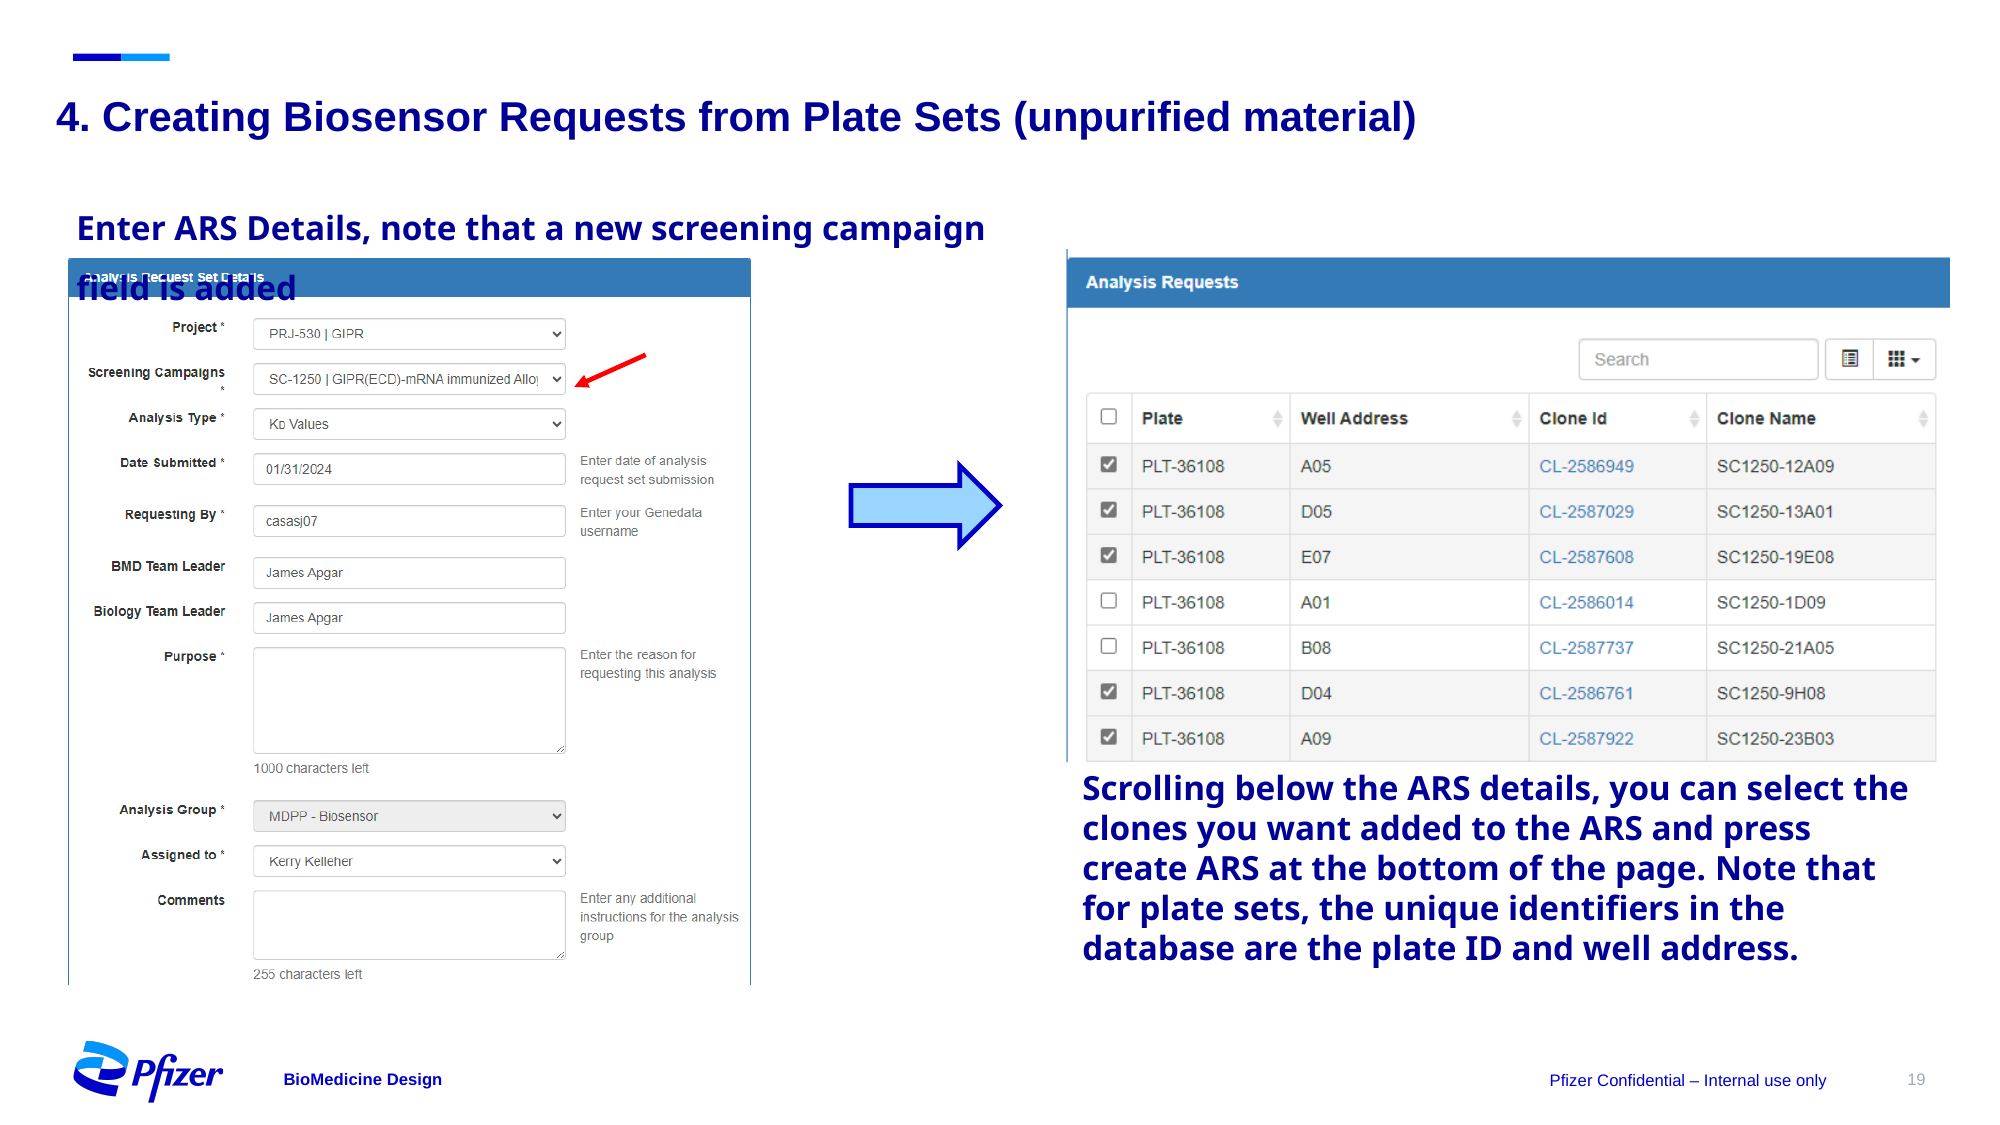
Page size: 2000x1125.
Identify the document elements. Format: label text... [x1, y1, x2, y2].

text_box Scrolling below the ARS details, you can select the clones you want added to the ARS and press create ARS at the bottom of the page. Note that for plate sets, the unique identifiers in the database are the plate ID and well address. [1067, 770, 1941, 975]
text_box 4. Creating Biosensor Requests from Plate Sets (unpurified material) [41, 82, 1647, 148]
text_box [0, 0, 2000, 75]
picture [63, 258, 758, 985]
text_box Enter ARS Details, note that a new screening campaign field is added [61, 180, 1053, 315]
picture [1058, 249, 1951, 762]
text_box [573, 354, 646, 388]
text_box [850, 465, 1000, 546]
